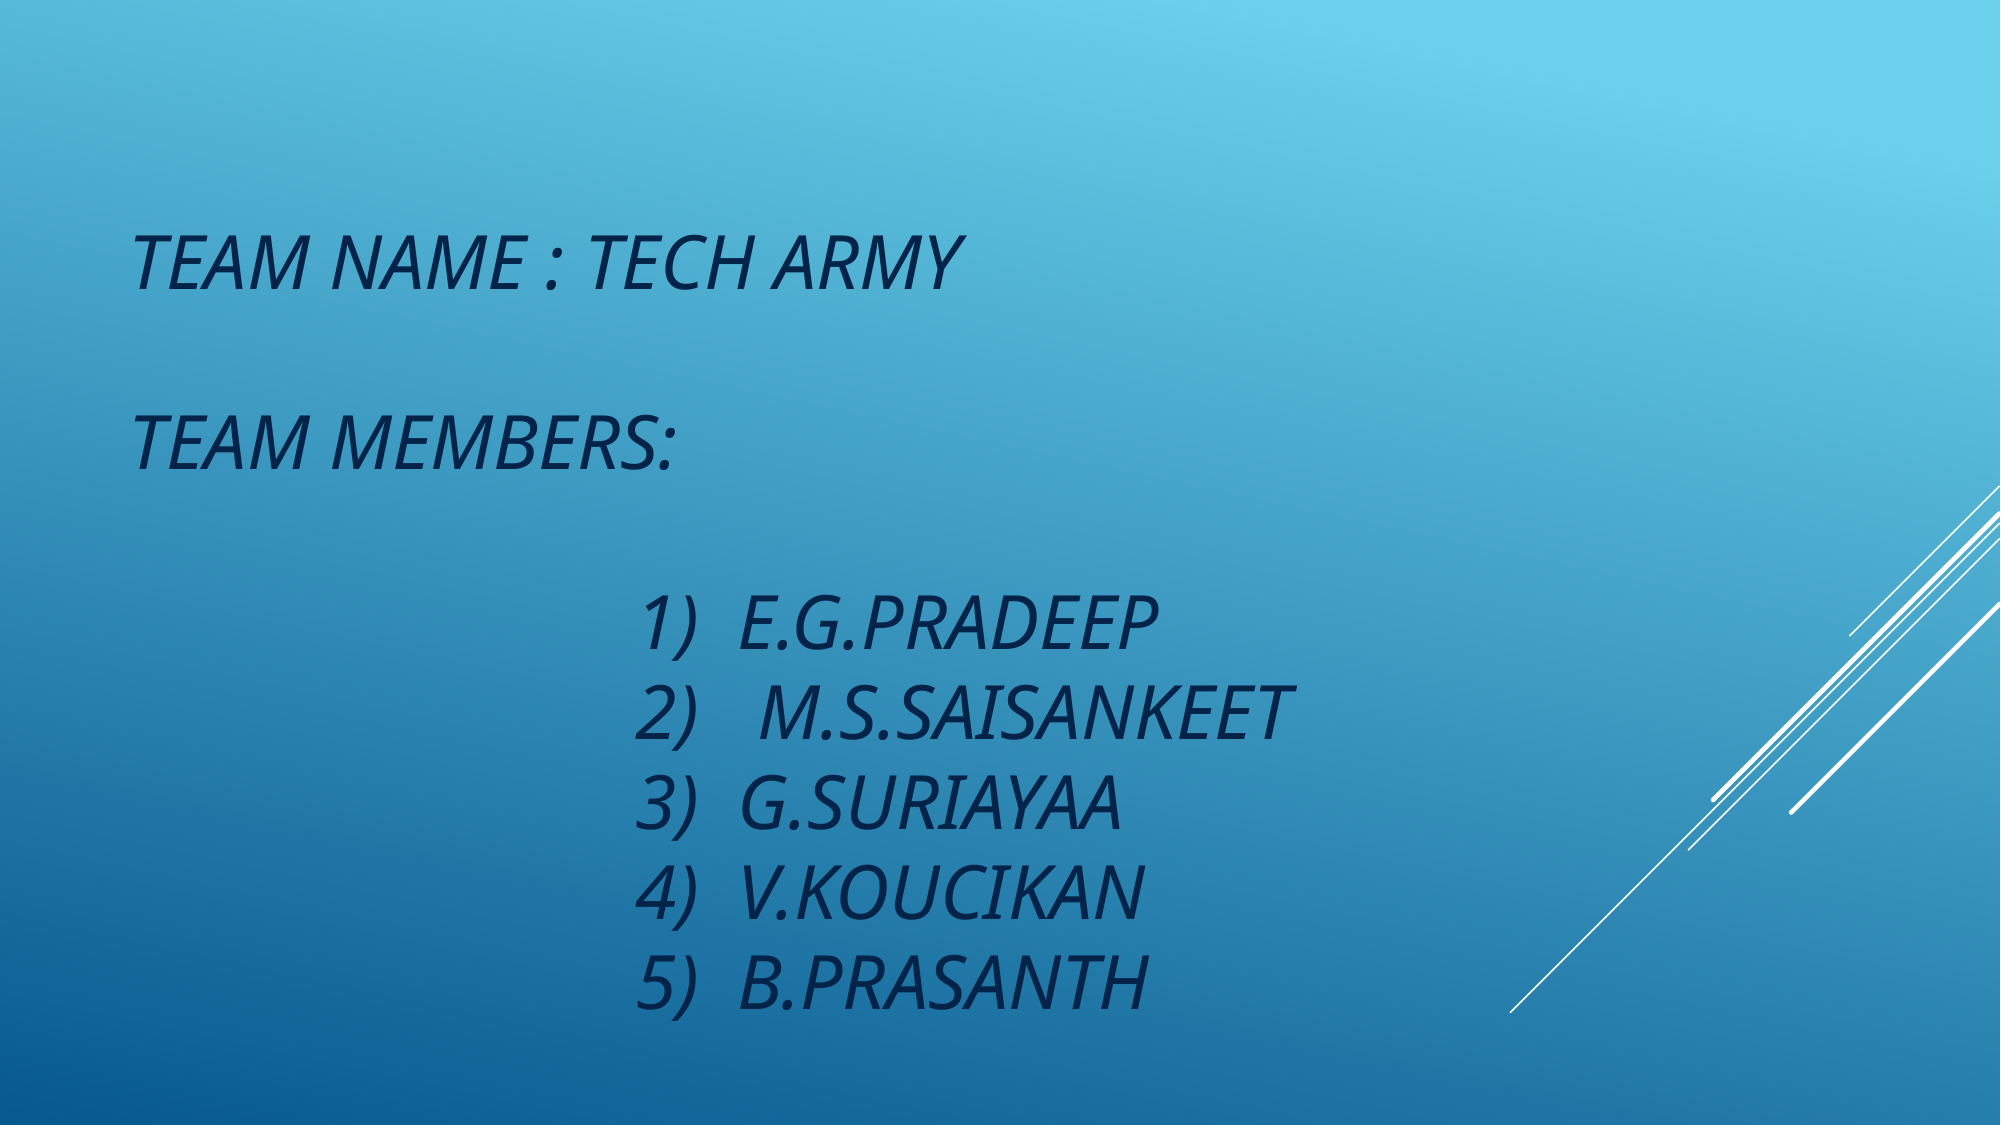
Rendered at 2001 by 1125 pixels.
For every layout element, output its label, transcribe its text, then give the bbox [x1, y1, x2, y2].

title Team name : tech army team members: 1) e.g.Pradeep 2) m.s.saisankeet 3) g.suriayaa 4) v.koucikan 5) b.prasanth [113, 184, 1524, 1055]
